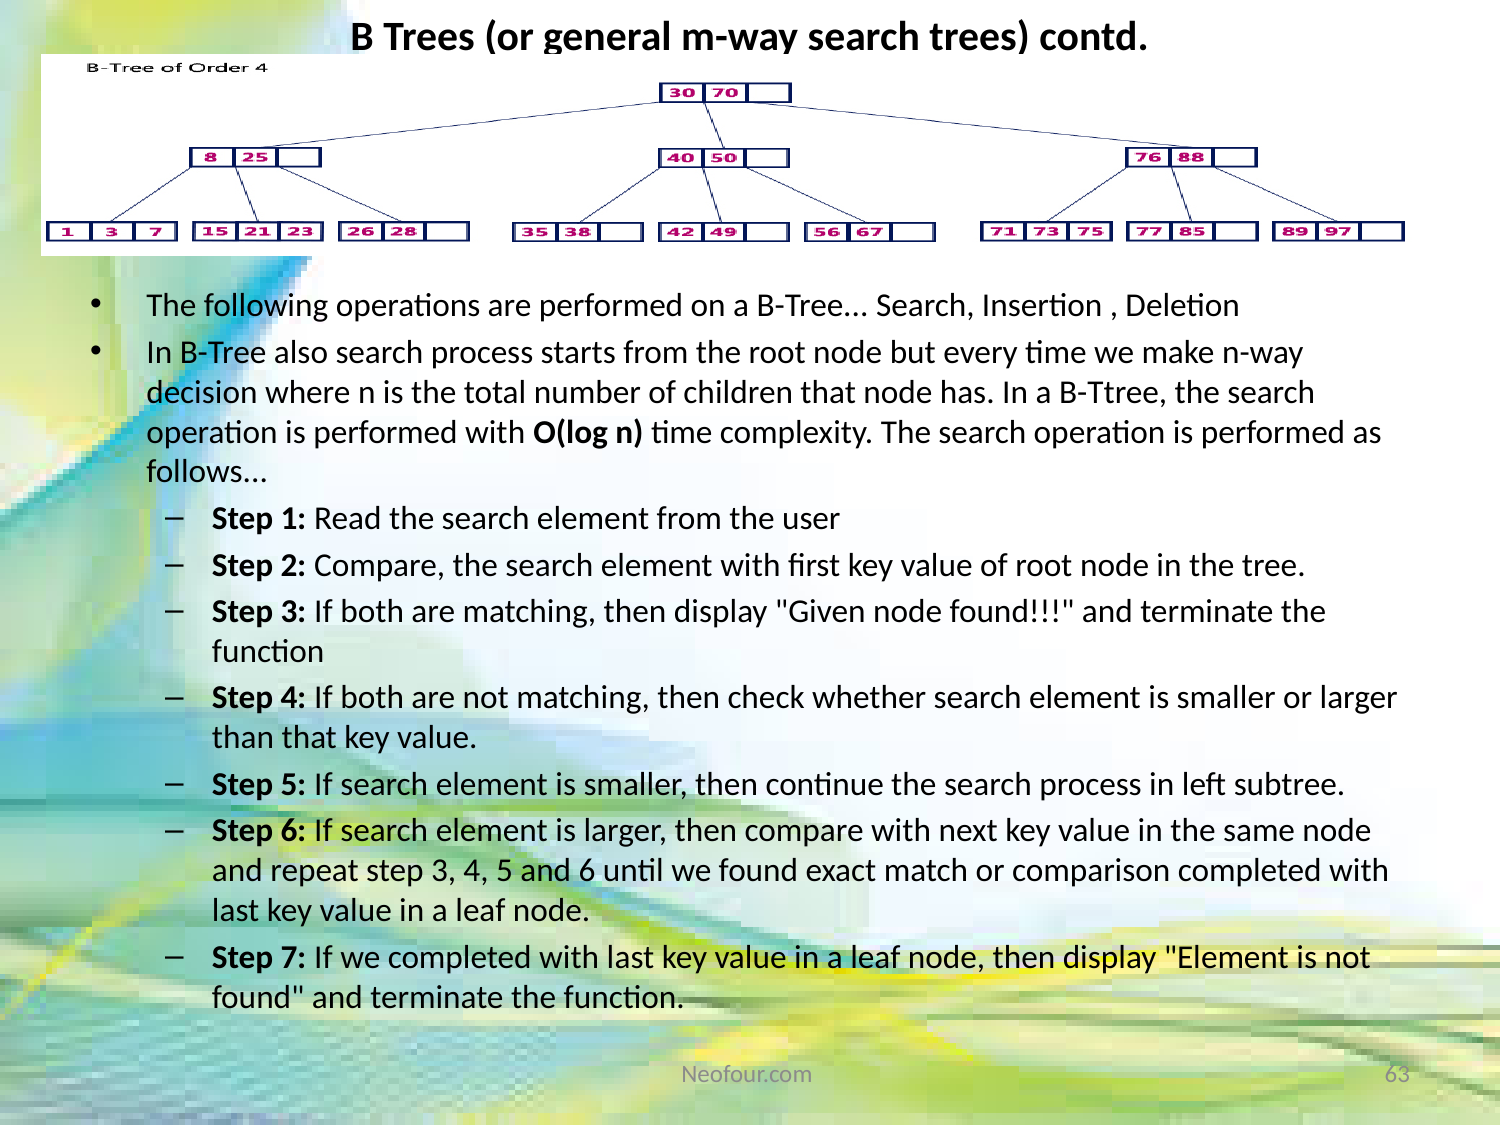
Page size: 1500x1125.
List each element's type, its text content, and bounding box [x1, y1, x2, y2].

list The following operations are performed on a B-Tree... Search, Insertion , Deletion In B-Tree also search process starts from the root node but every time we make n-way decision where n is the total number of children that node has. In a B-Ttree, the search operation is performed with O(log n) time complexity. The search operation is performed as follows... Step 1: Read the search element from the user Step 2: Compare, the search element with first key value of root node in the tree. Step 3: If both are matching, then display "Given node found!!!" and terminate the function Step 4: If both are not matching, then check whether search element is smaller or larger than that key value. Step 5: If search element is smaller, then continue the search process in left subtree. Step 6: If search element is larger, then compare with next key value in the same node and repeat step 3, 4, 5 and 6 until we found exact match or comparison completed with last key value in a leaf node. Step 7: If we completed with last key value in a leaf node, then display "Element is not found" and terminate the function. [75, 90, 1425, 1094]
title B Trees (or general m-way search trees) contd. [75, 19, 1425, 79]
picture [0, 0, 1500, 1125]
footer Neofour.com [512, 1042, 988, 1103]
slide_number 63 [1074, 1042, 1425, 1103]
